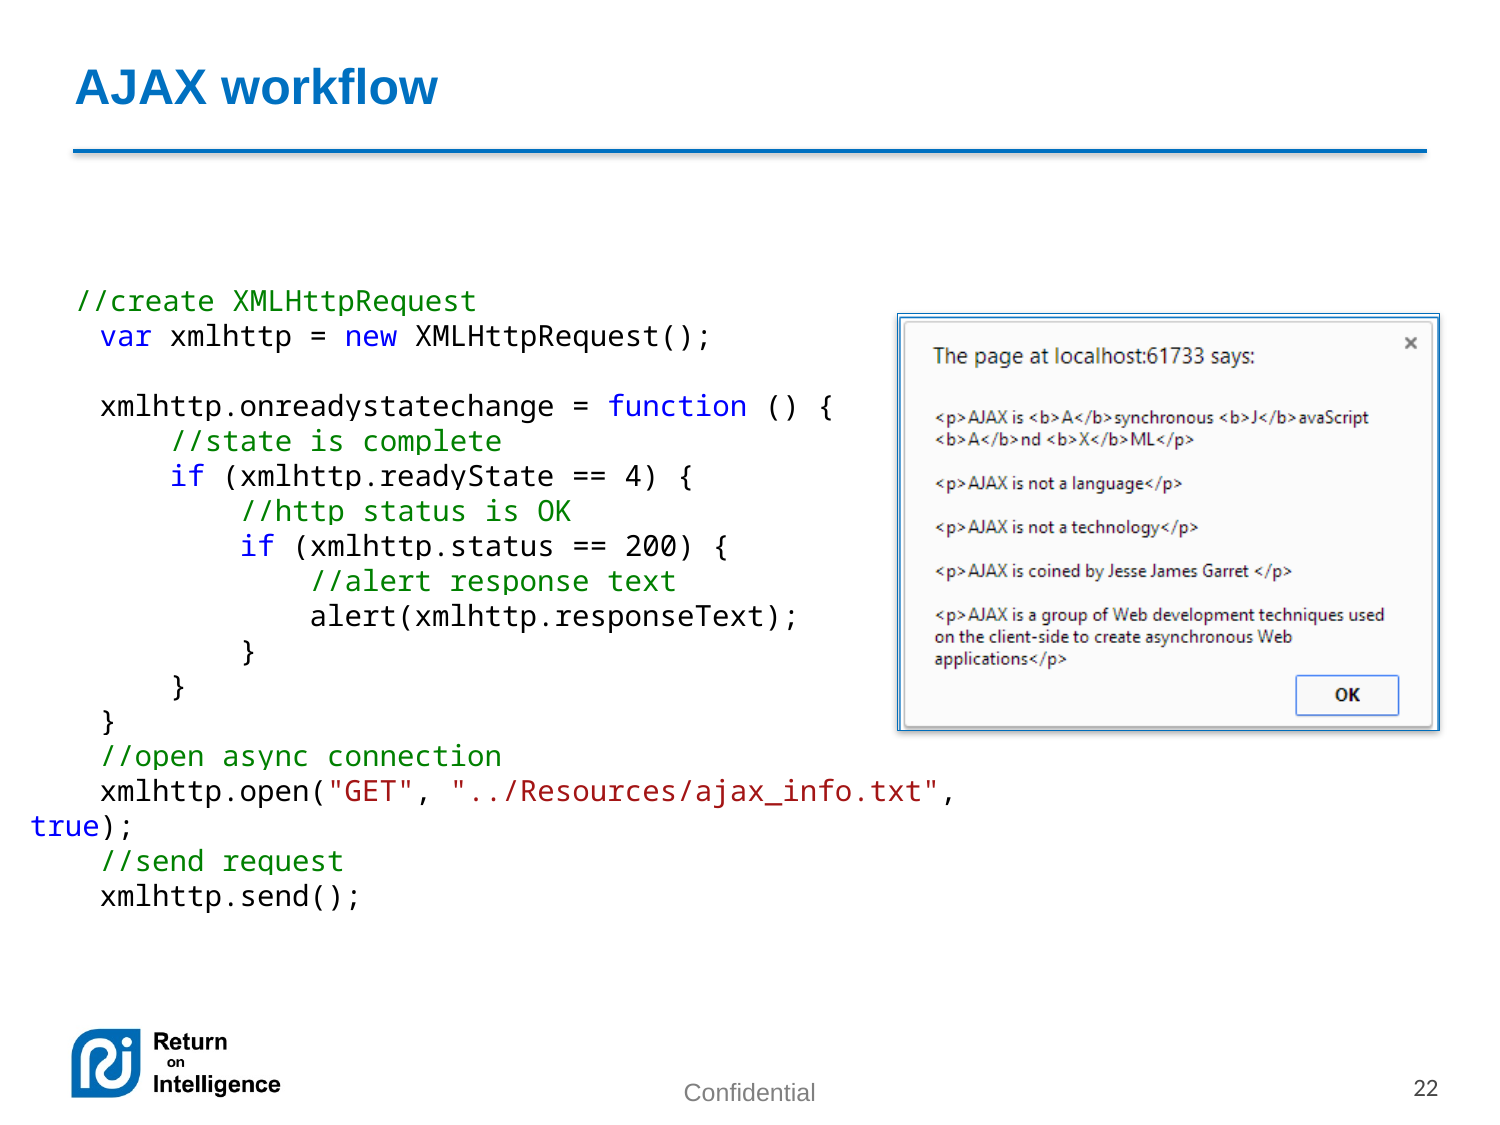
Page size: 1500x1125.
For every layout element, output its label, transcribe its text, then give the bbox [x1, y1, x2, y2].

text_box //create XMLHttpRequest var xmlhttp = new XMLHttpRequest(); xmlhttp.onreadystatechange = function () { //state is complete if (xmlhttp.readyState == 4) { //http status is OK if (xmlhttp.status == 200) { //alert response text alert(xmlhttp.responseText); } } } //open async connection xmlhttp.open("GET", "../Resources/ajax_info.txt", true); //send request xmlhttp.send(); [14, 275, 1062, 920]
picture [897, 313, 1439, 731]
picture [67, 1022, 289, 1098]
title AJAX workflow [59, 2, 1454, 166]
